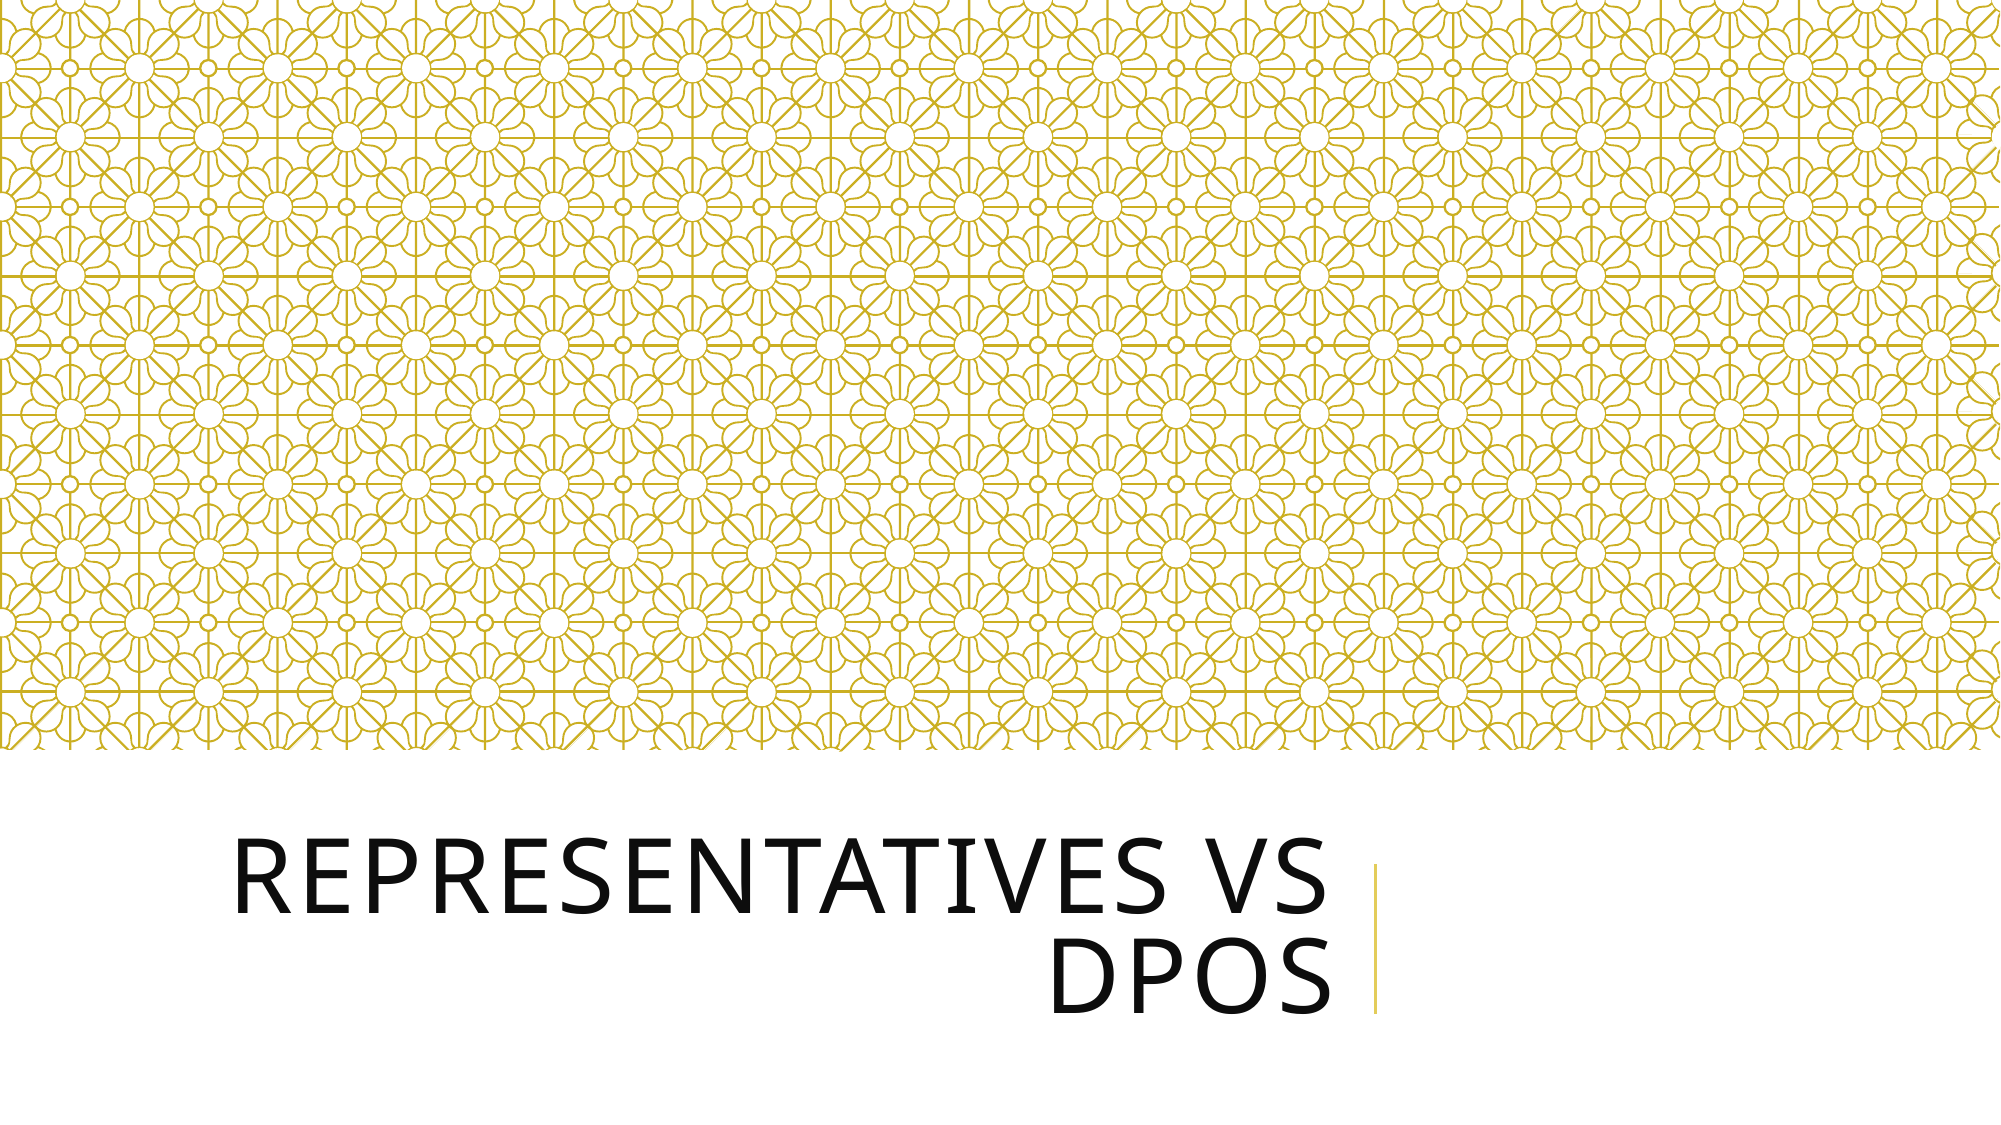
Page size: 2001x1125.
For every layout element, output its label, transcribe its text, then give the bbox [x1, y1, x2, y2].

title Representatives vs DPOs [75, 813, 1350, 1054]
